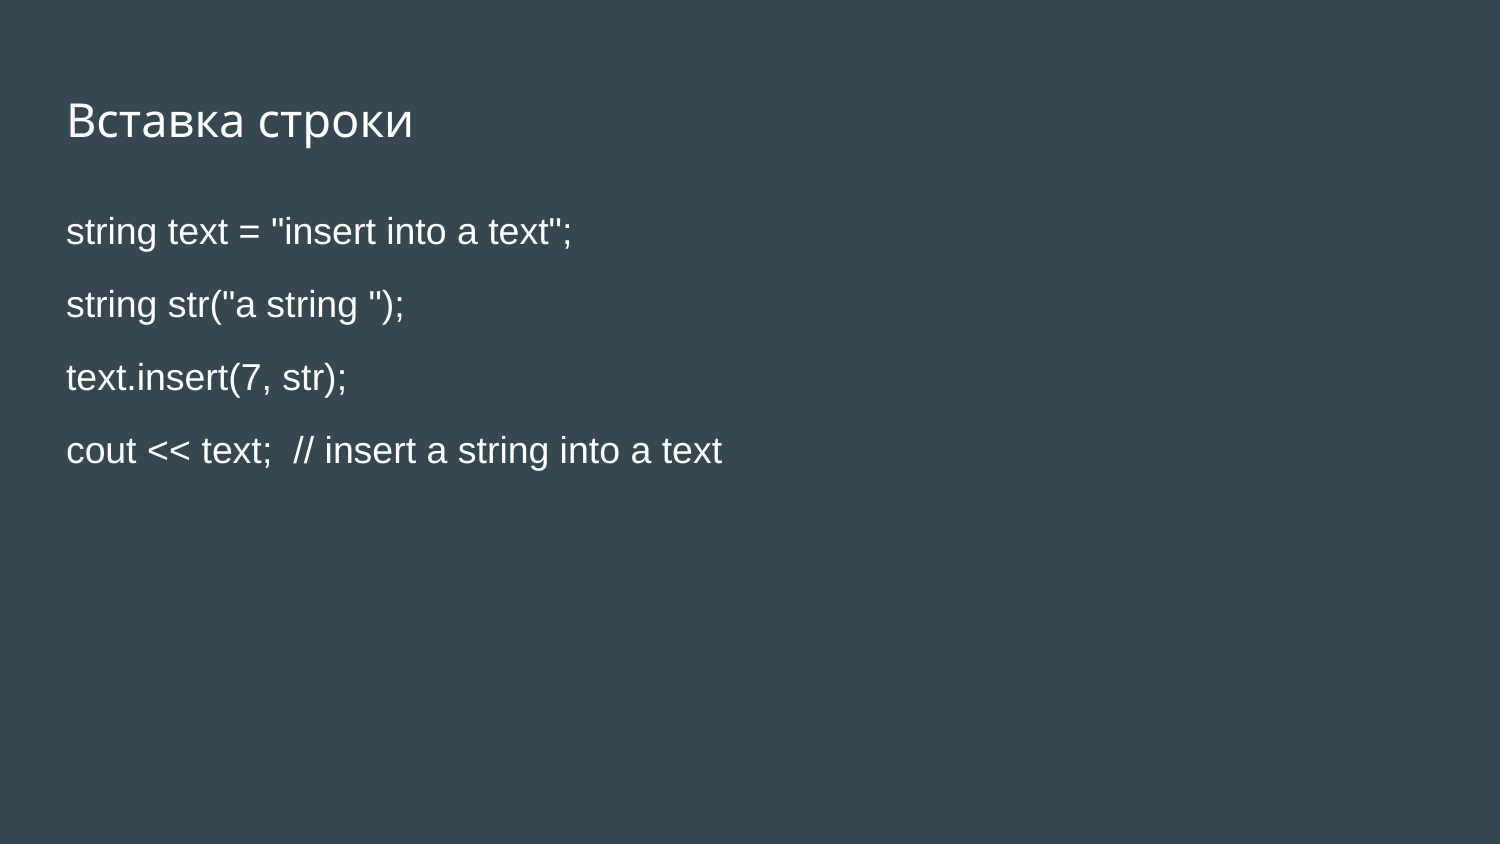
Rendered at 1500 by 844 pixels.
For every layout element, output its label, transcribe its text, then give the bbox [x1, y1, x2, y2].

title Вставка строки [51, 72, 1449, 167]
list string text = "insert into a text"; string str("a string "); text.insert(7, str); cout << text; // insert a string into a text [51, 189, 1449, 750]
